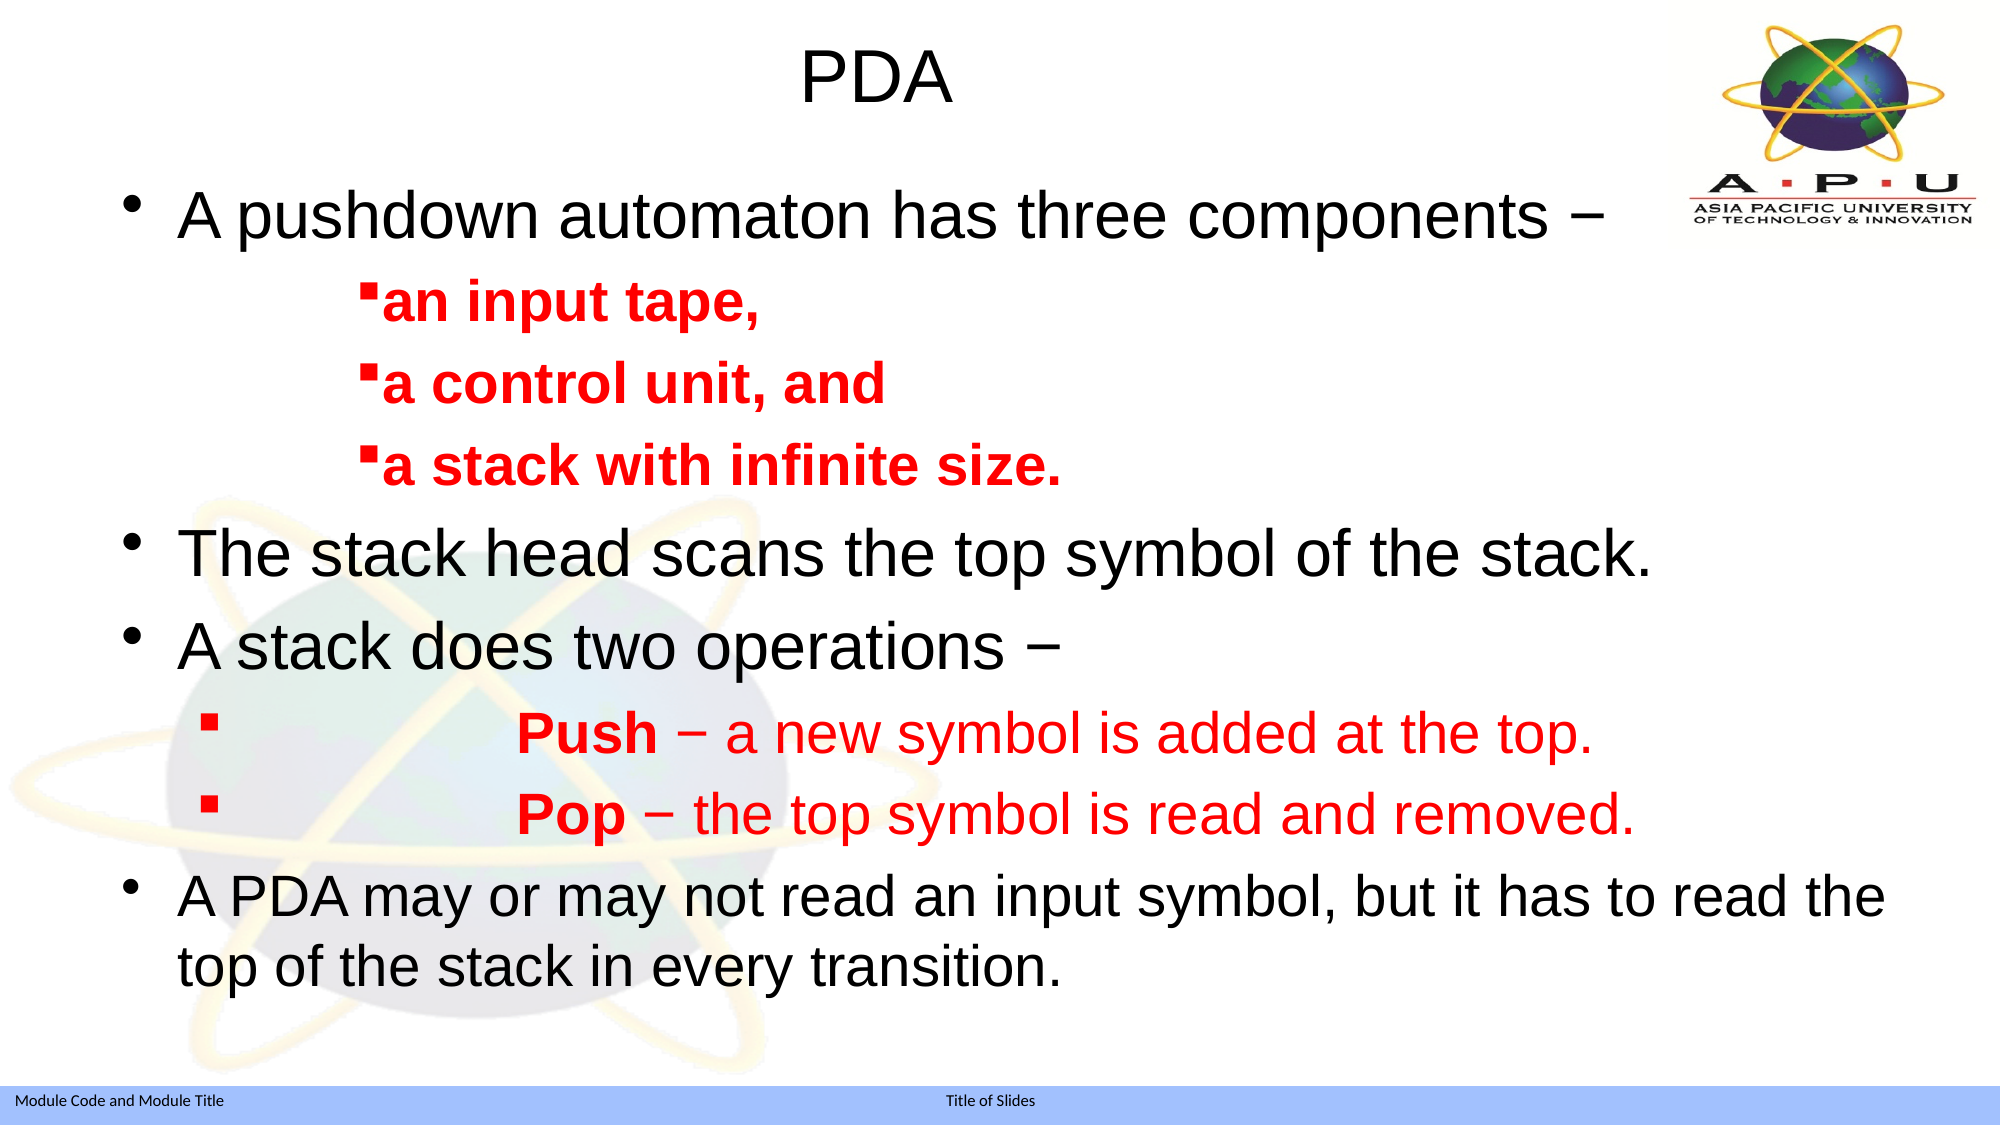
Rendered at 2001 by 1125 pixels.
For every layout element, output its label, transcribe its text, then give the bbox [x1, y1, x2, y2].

list A pushdown automaton has three components − an input tape, a control unit, and a stack with infinite size. The stack head scans the top symbol of the stack. A stack does two operations − Push − a new symbol is added at the top. Pop − the top symbol is read and removed. A PDA may or may not read an input symbol, but it has to read the top of the stack in every transition. [106, 164, 1907, 1039]
title PDA [106, 0, 1647, 146]
picture [1668, 0, 2000, 249]
